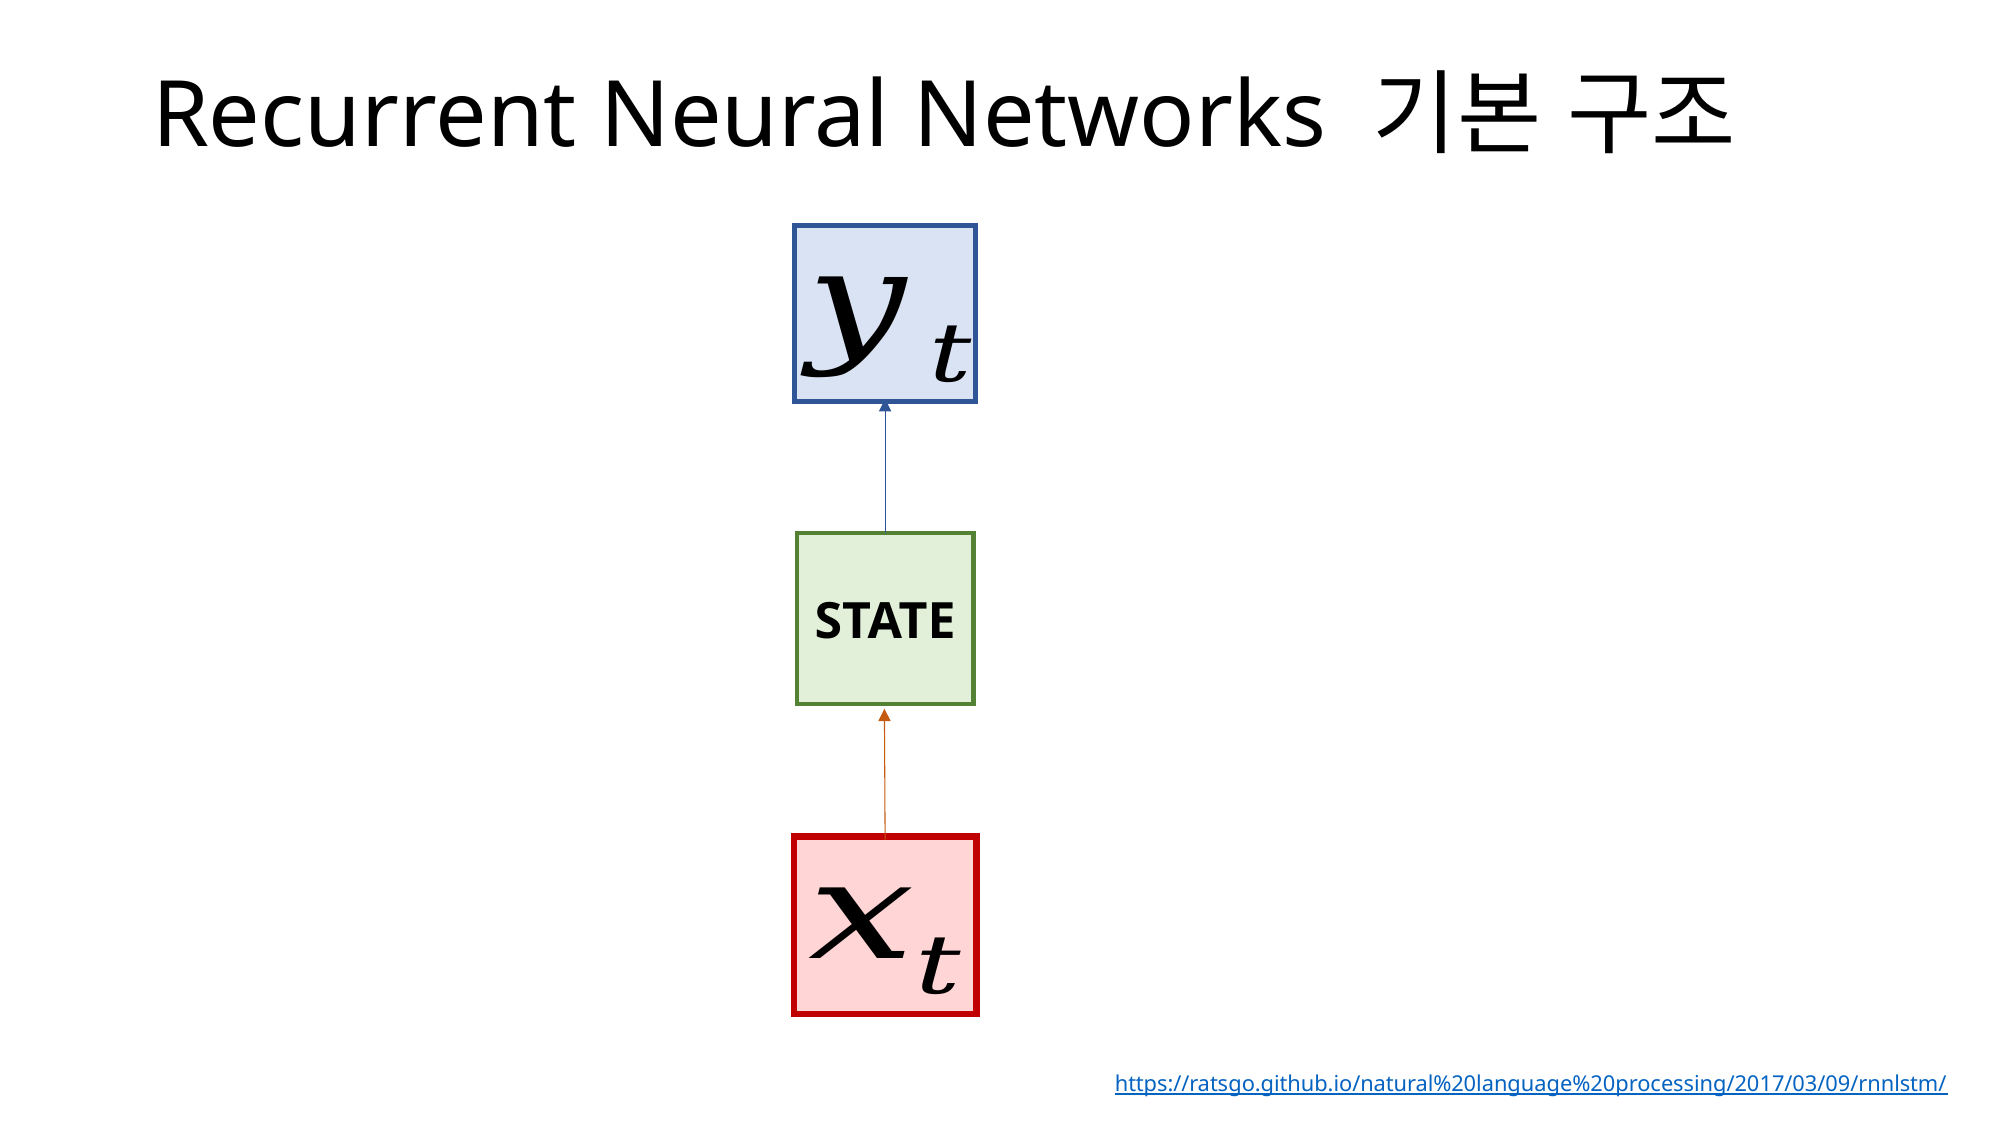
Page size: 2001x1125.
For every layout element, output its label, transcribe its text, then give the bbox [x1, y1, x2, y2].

text_box STATE [796, 532, 974, 705]
text_box https://ratsgo.github.io/natural%20language%20processing/2017/03/09/rnnlstm/ [1100, 1062, 1975, 1107]
text_box Recurrent Neural Networks 기본 구조 [137, 59, 1863, 278]
